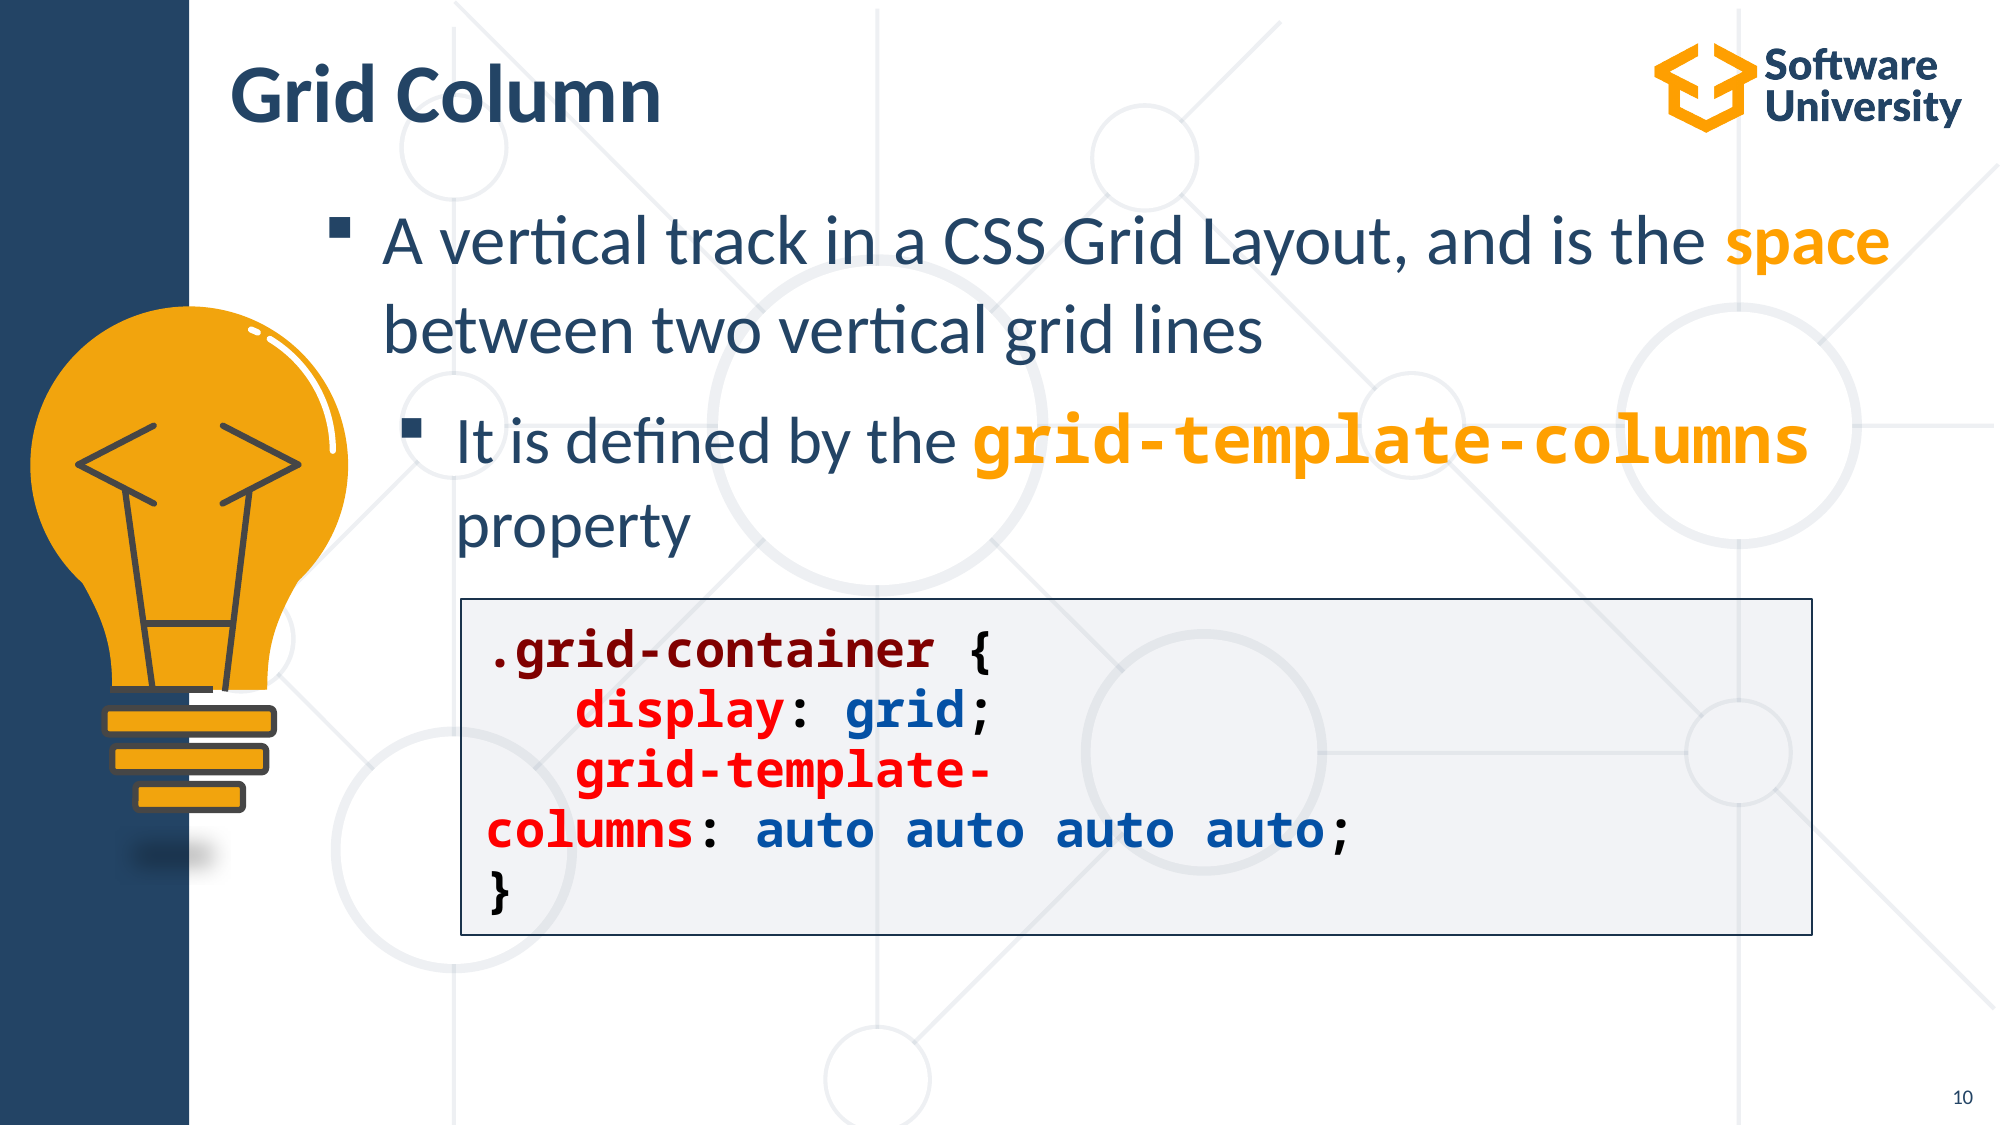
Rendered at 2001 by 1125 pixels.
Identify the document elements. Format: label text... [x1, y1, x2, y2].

text_box 10 [1927, 1067, 1989, 1117]
text_box .grid-container { display: grid; grid-template-columns: auto auto auto auto; } [461, 599, 1813, 935]
list A vertical track in a CSS Grid Layout, and is the space between two vertical grid lines It is defined by the grid-template-columns property [306, 183, 1968, 1094]
picture [1641, 31, 1973, 145]
title Grid Column [212, 16, 1628, 162]
